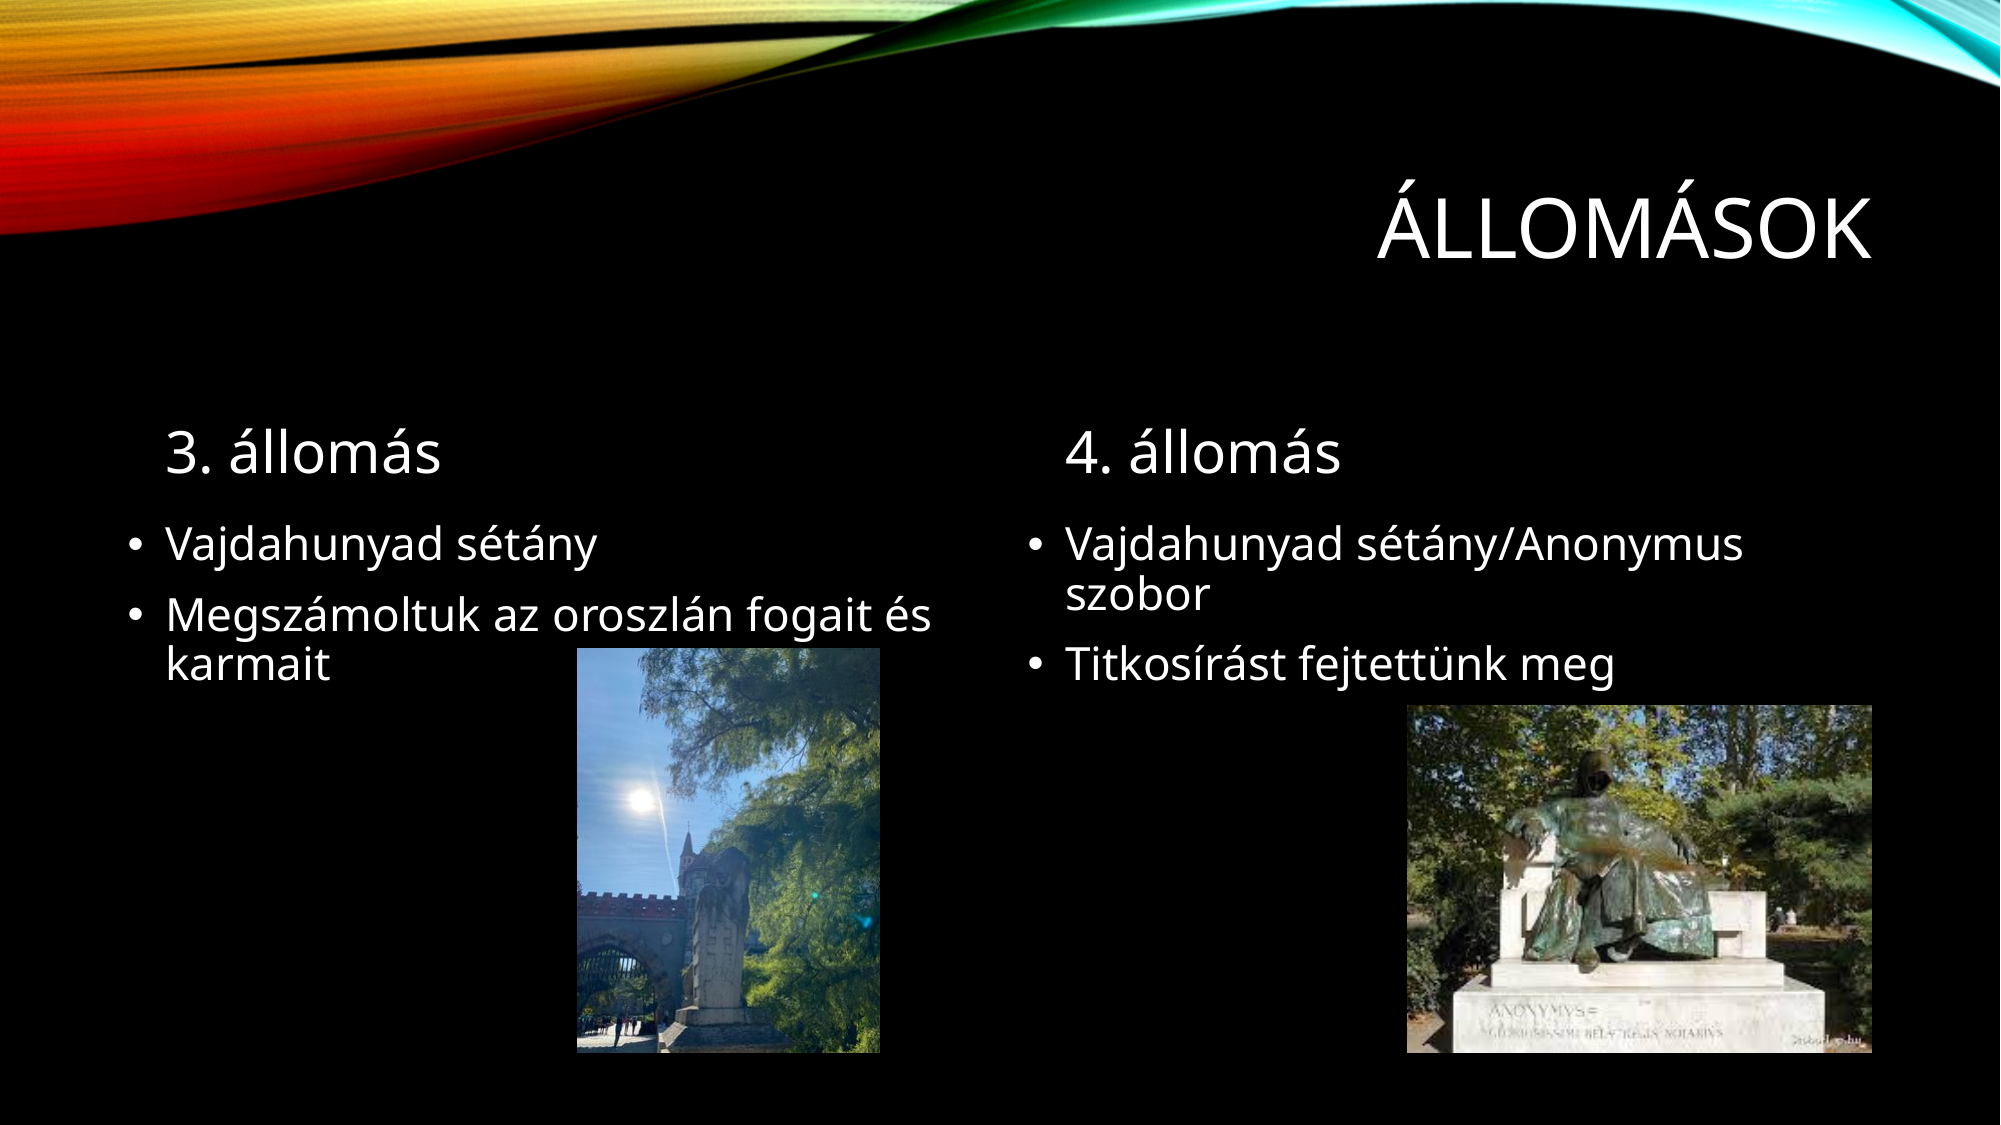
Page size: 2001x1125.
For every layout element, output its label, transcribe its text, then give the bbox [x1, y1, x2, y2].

picture [576, 648, 881, 1053]
picture [0, 0, 2000, 237]
list Vajdahunyad sétány/Anonymus szobor Titkosírást fejtettünk meg [1012, 513, 1888, 1021]
list 3. állomás [150, 358, 984, 494]
list 4. állomás [1050, 358, 1888, 494]
picture [1407, 704, 1872, 1053]
title állomások [474, 125, 1888, 338]
list Vajdahunyad sétány Megszámoltuk az oroszlán fogait és karmait [112, 513, 984, 1021]
